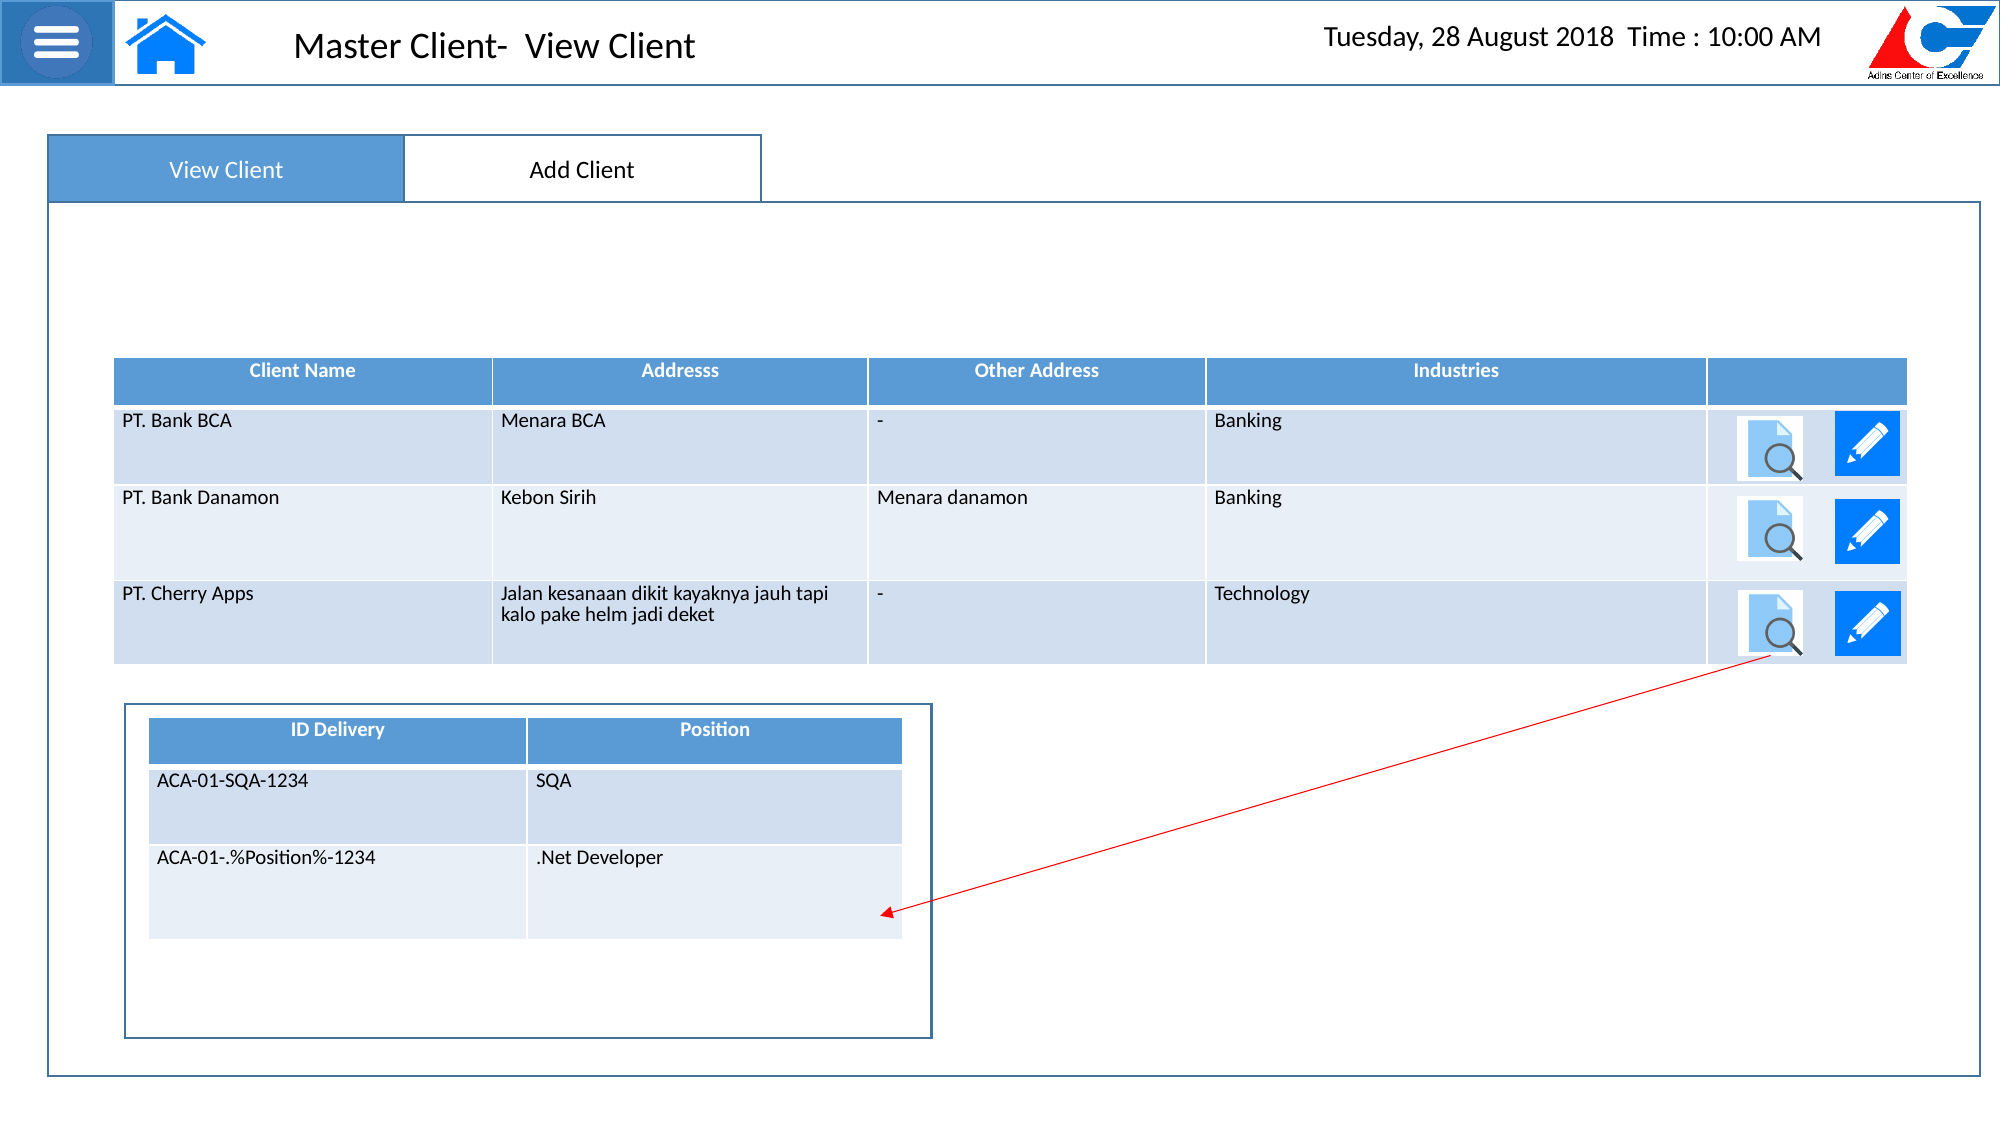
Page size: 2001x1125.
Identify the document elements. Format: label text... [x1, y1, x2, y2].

table_cell .Net Developer [528, 846, 902, 939]
picture [1737, 416, 1803, 481]
text_box [47, 201, 1981, 1077]
table_header Other Address [869, 358, 1205, 405]
table_header ID Delivery [149, 718, 526, 764]
text_box Tuesday, 28 August 2018 Time : 10:00 AM [1274, 7, 1863, 63]
table_header Industries [1207, 358, 1706, 405]
picture [1738, 590, 1803, 656]
table_header Position [528, 718, 880, 764]
table_cell Banking [1207, 486, 1706, 580]
text_box [0, 0, 115, 86]
table_cell Jalan kesanaan dikit kayaknya jauh tapi kalo pake helm jadi deket [493, 581, 867, 664]
table_cell [1708, 410, 1907, 484]
picture [1863, 0, 2000, 85]
table_cell Menara BCA [493, 410, 867, 484]
picture [14, 0, 98, 84]
table_header [1708, 358, 1907, 405]
table_header Client Name [114, 358, 492, 405]
text_box [115, 0, 2000, 86]
table_cell - [869, 410, 1205, 484]
text_box Add Client [403, 134, 762, 203]
table_cell Banking [1207, 410, 1706, 484]
table_cell Technology [1207, 581, 1706, 655]
table_cell [1708, 581, 1907, 664]
picture [1835, 591, 1901, 656]
picture [125, 14, 206, 75]
picture [1835, 411, 1900, 476]
table_cell PT. Cherry Apps [114, 581, 492, 664]
table_cell - [869, 581, 1205, 664]
table_cell [1708, 486, 1907, 580]
table_cell Kebon Sirih [493, 486, 867, 580]
text_box [124, 703, 933, 1039]
table_cell PT. Bank BCA [114, 410, 492, 484]
table_cell PT. Bank Danamon [114, 486, 492, 580]
table_cell SQA [528, 770, 880, 844]
picture [1835, 499, 1900, 565]
text_box Master Client- View Client [278, 14, 728, 74]
text_box View Client [47, 134, 403, 203]
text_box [880, 655, 1771, 916]
table_cell Menara danamon [869, 486, 1205, 580]
table_cell ACA-01-SQA-1234 [149, 770, 526, 844]
table_cell ACA-01-.%Position%-1234 [149, 846, 526, 939]
picture [1737, 496, 1803, 561]
table_header Addresss [493, 358, 867, 405]
